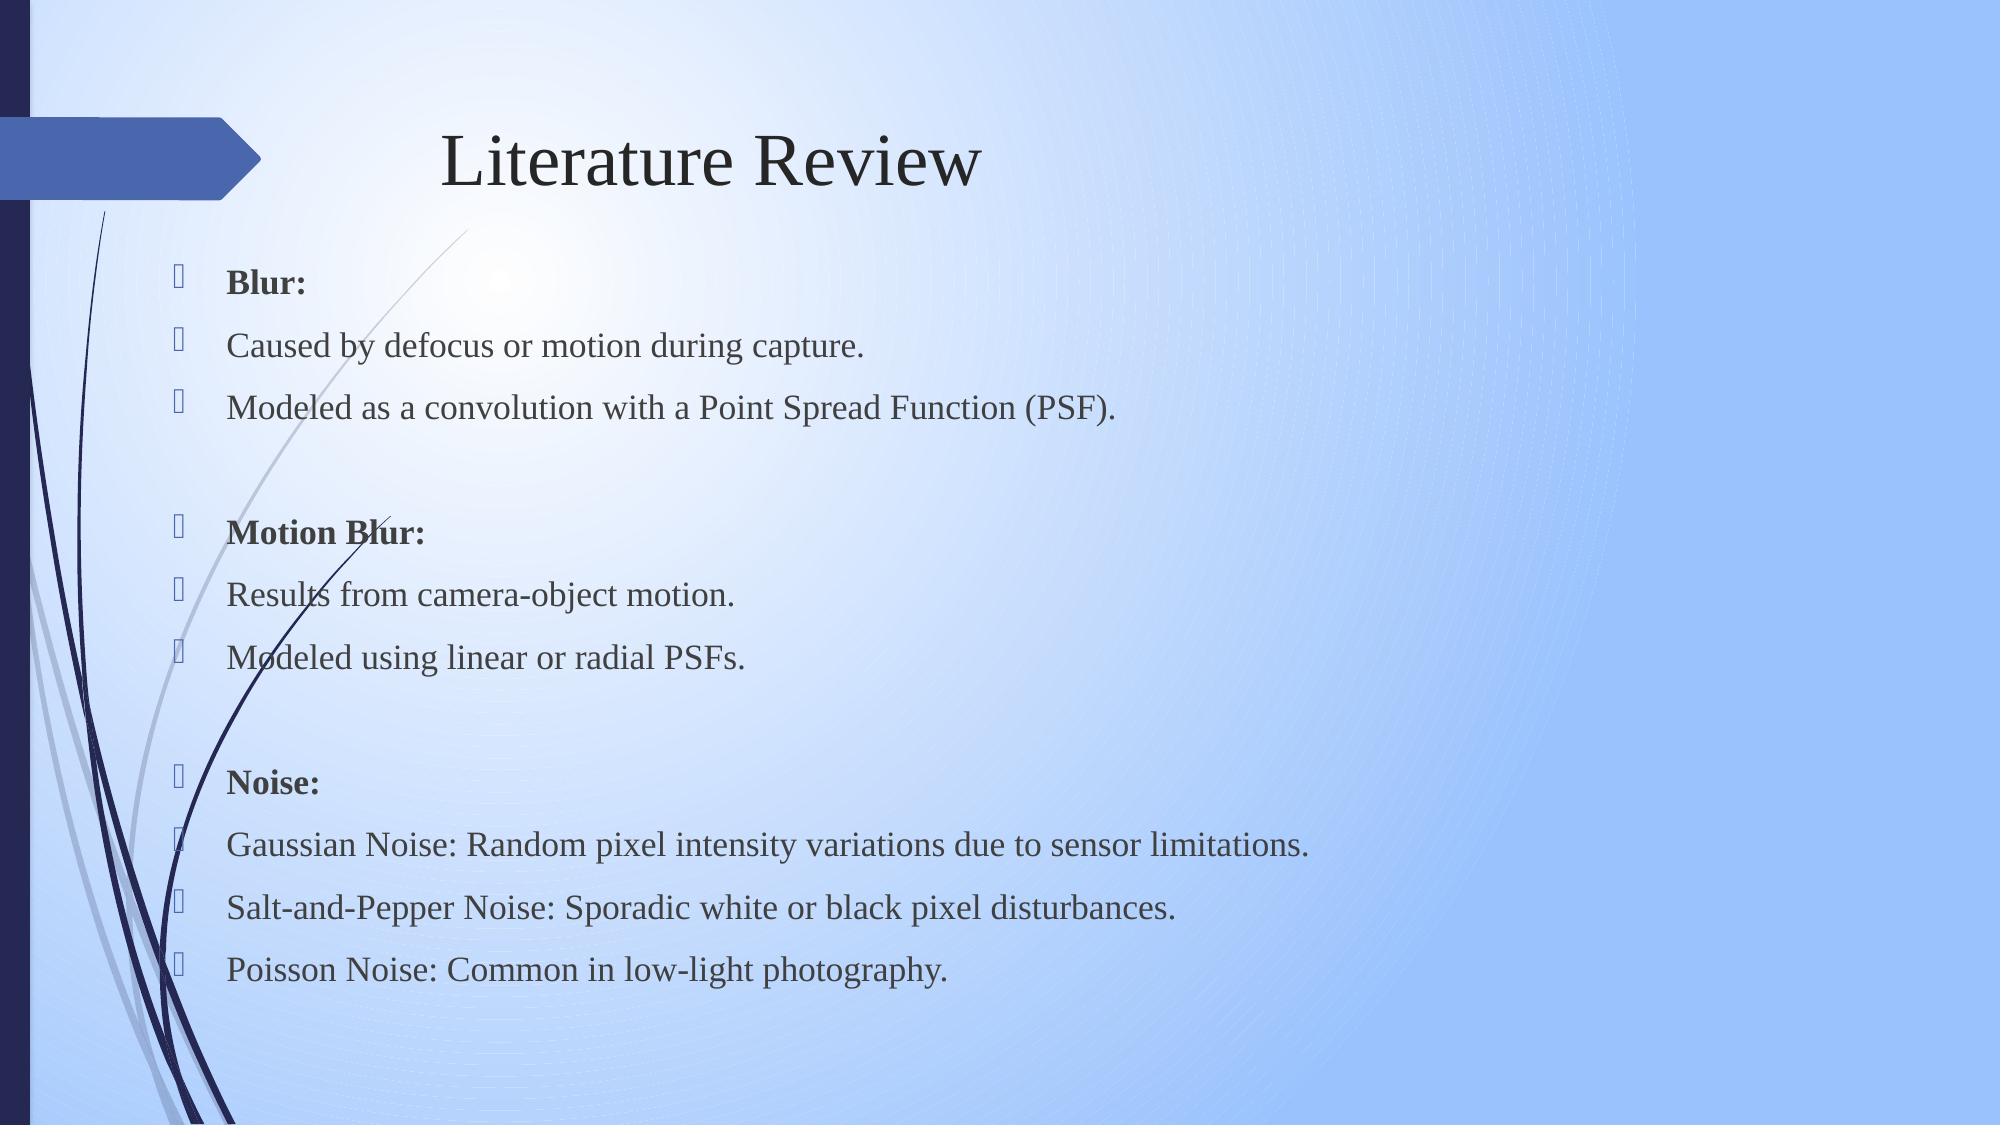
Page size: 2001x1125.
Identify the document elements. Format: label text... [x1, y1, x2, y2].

title Literature Review [425, 102, 1888, 251]
list Blur: Caused by defocus or motion during capture. Modeled as a convolution with a Point Spread Function (PSF). Motion Blur: Results from camera-object motion. Modeled using linear or radial PSFs. Noise: Gaussian Noise: Random pixel intensity variations due to sensor limitations. Salt-and-Pepper Noise: Sporadic white or black pixel disturbances. Poisson Noise: Common in low-light photography. [157, 251, 1888, 1001]
